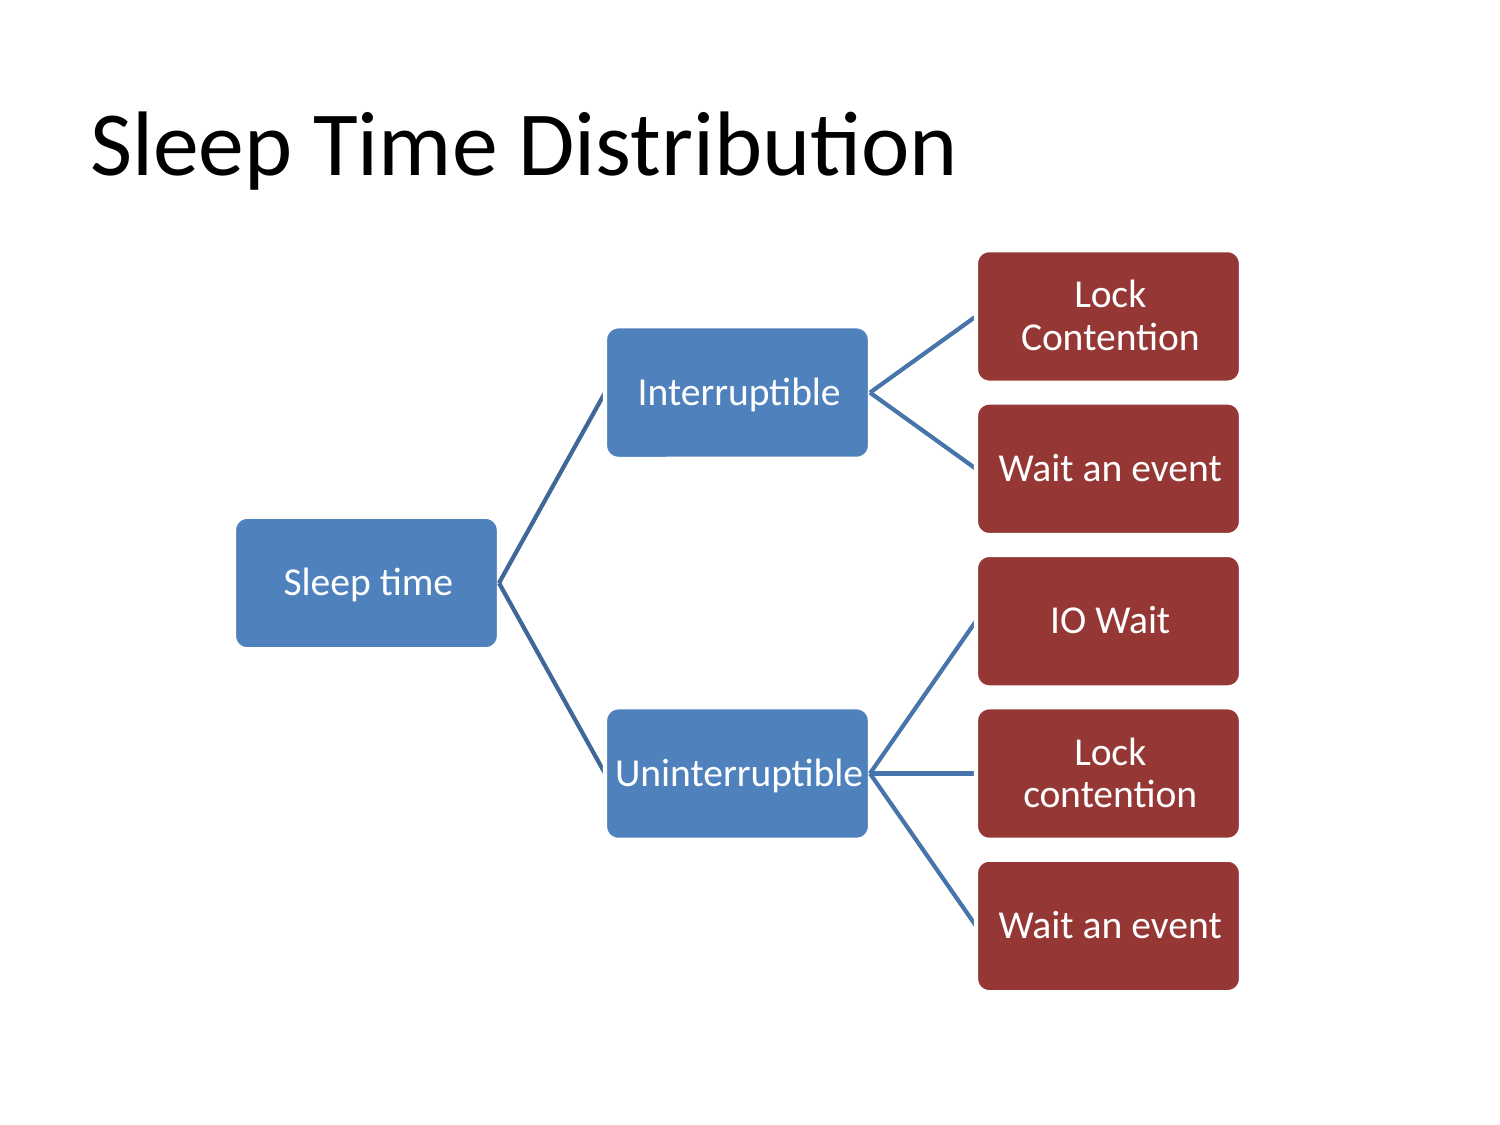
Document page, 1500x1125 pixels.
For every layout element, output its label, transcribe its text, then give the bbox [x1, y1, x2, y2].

title Sleep Time Distribution [75, 45, 1425, 233]
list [62, 249, 1413, 993]
